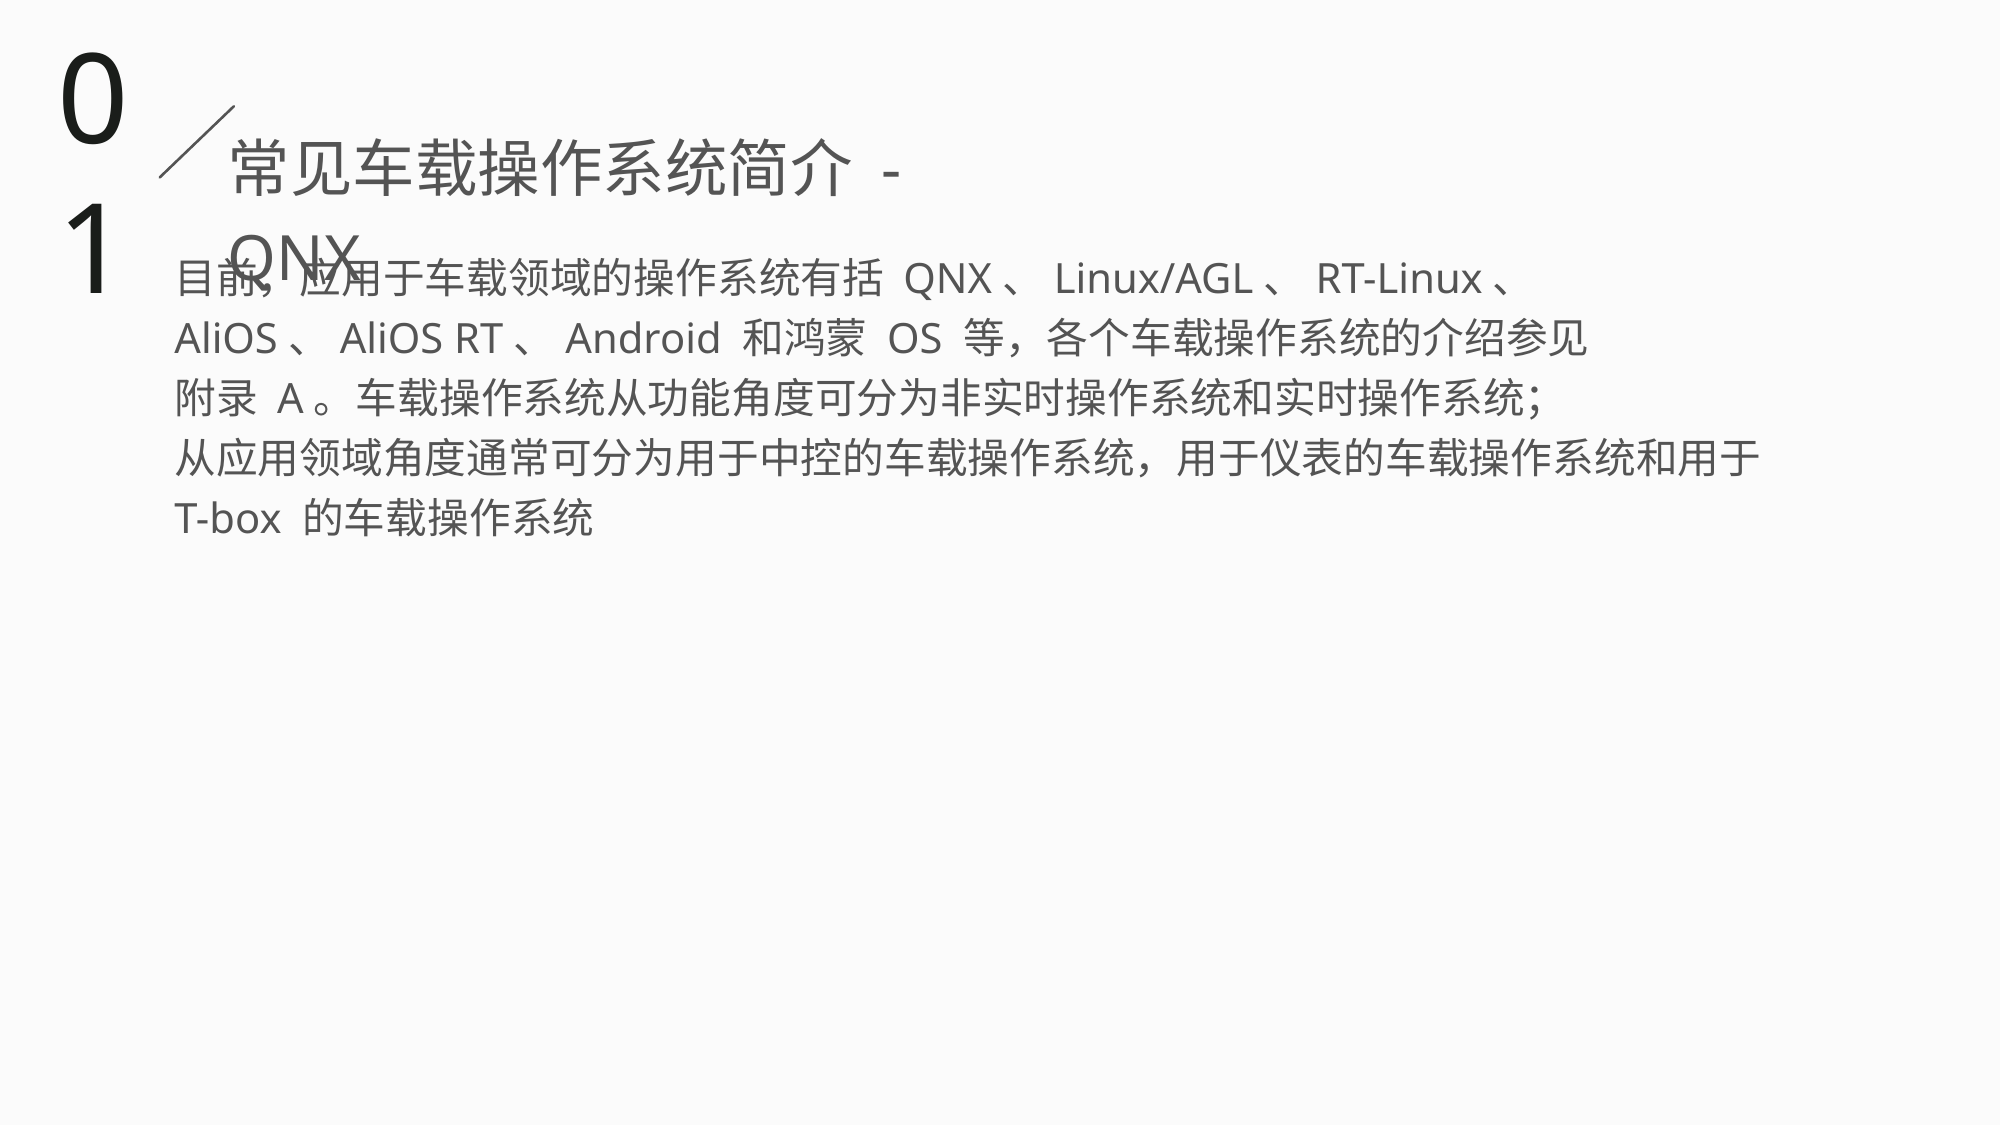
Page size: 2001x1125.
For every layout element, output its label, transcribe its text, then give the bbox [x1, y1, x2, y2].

text_box 01 [42, 10, 214, 326]
text_box 目前，应用于车载领域的操作系统有括 QNX、Linux/AGL、RT-Linux、 AliOS、AliOS RT、Android 和鸿蒙 OS 等，各个车载操作系统的介绍参见 附录 A。车载操作系统从功能角度可分为非实时操作系统和实时操作系统； 从应用领域角度通常可分为用于中控的车载操作系统，用于仪表的车载操作系统和用于 T-box 的车载操作系统 [159, 234, 1782, 550]
text_box 常见车载操作系统简介 - QNX [213, 106, 1065, 234]
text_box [159, 106, 234, 178]
